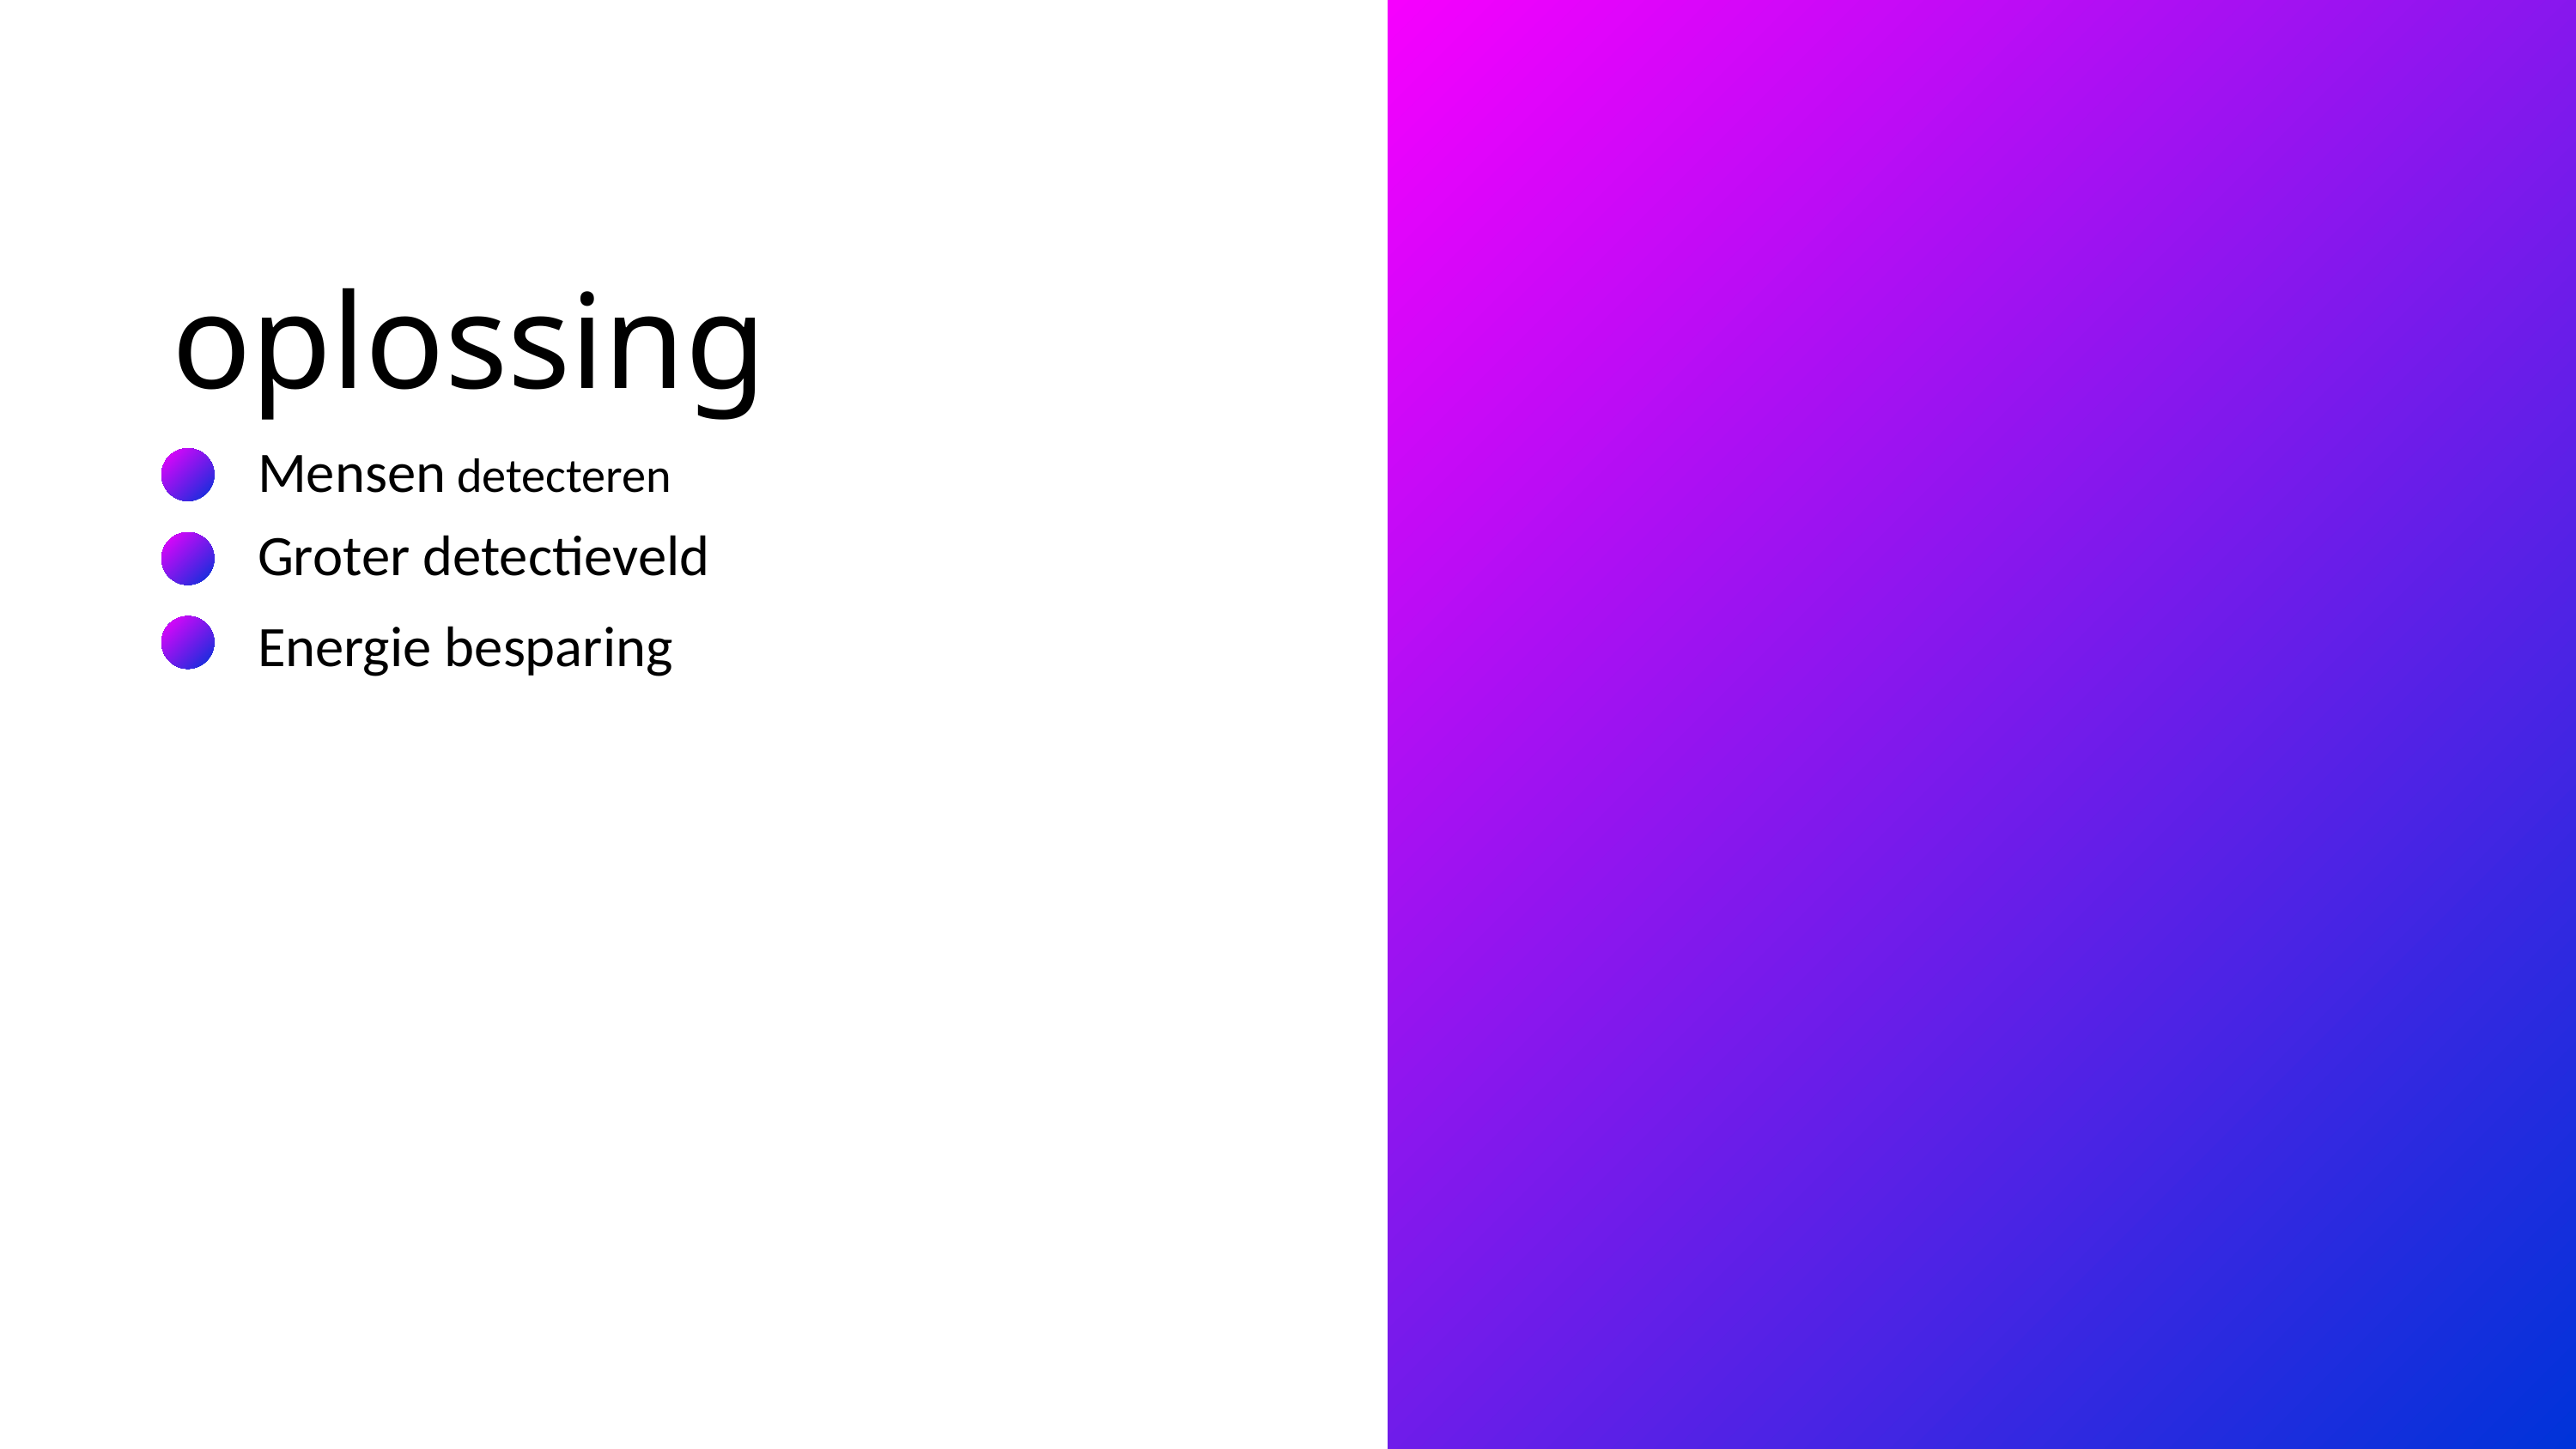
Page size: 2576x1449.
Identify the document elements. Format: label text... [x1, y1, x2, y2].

text_box oplossing [172, 230, 1002, 415]
text_box Energie besparing [258, 619, 830, 678]
text_box [161, 448, 215, 501]
text_box [161, 615, 215, 670]
text_box [161, 532, 215, 585]
text_box Groter detectieveld [258, 529, 830, 588]
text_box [1388, 0, 2576, 1449]
text_box Mensen detecteren [258, 445, 830, 504]
